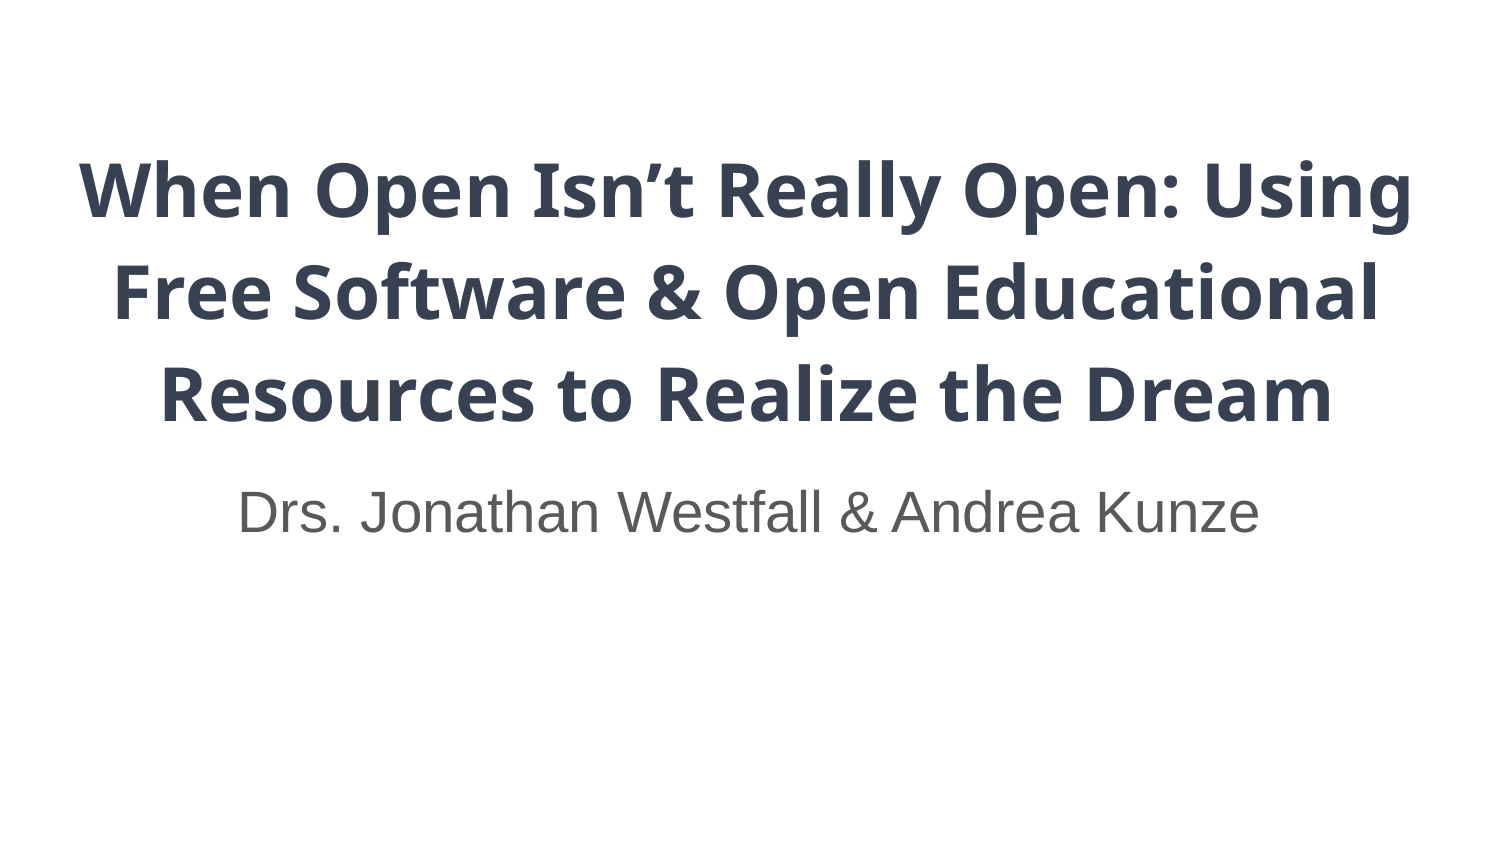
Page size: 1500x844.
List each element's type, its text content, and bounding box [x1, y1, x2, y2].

subtitle Drs. Jonathan Westfall & Andrea Kunze [51, 464, 1449, 595]
title When Open Isn’t Really Open: Using Free Software & Open Educational Resources to Realize the Dream [0, 122, 1495, 459]
